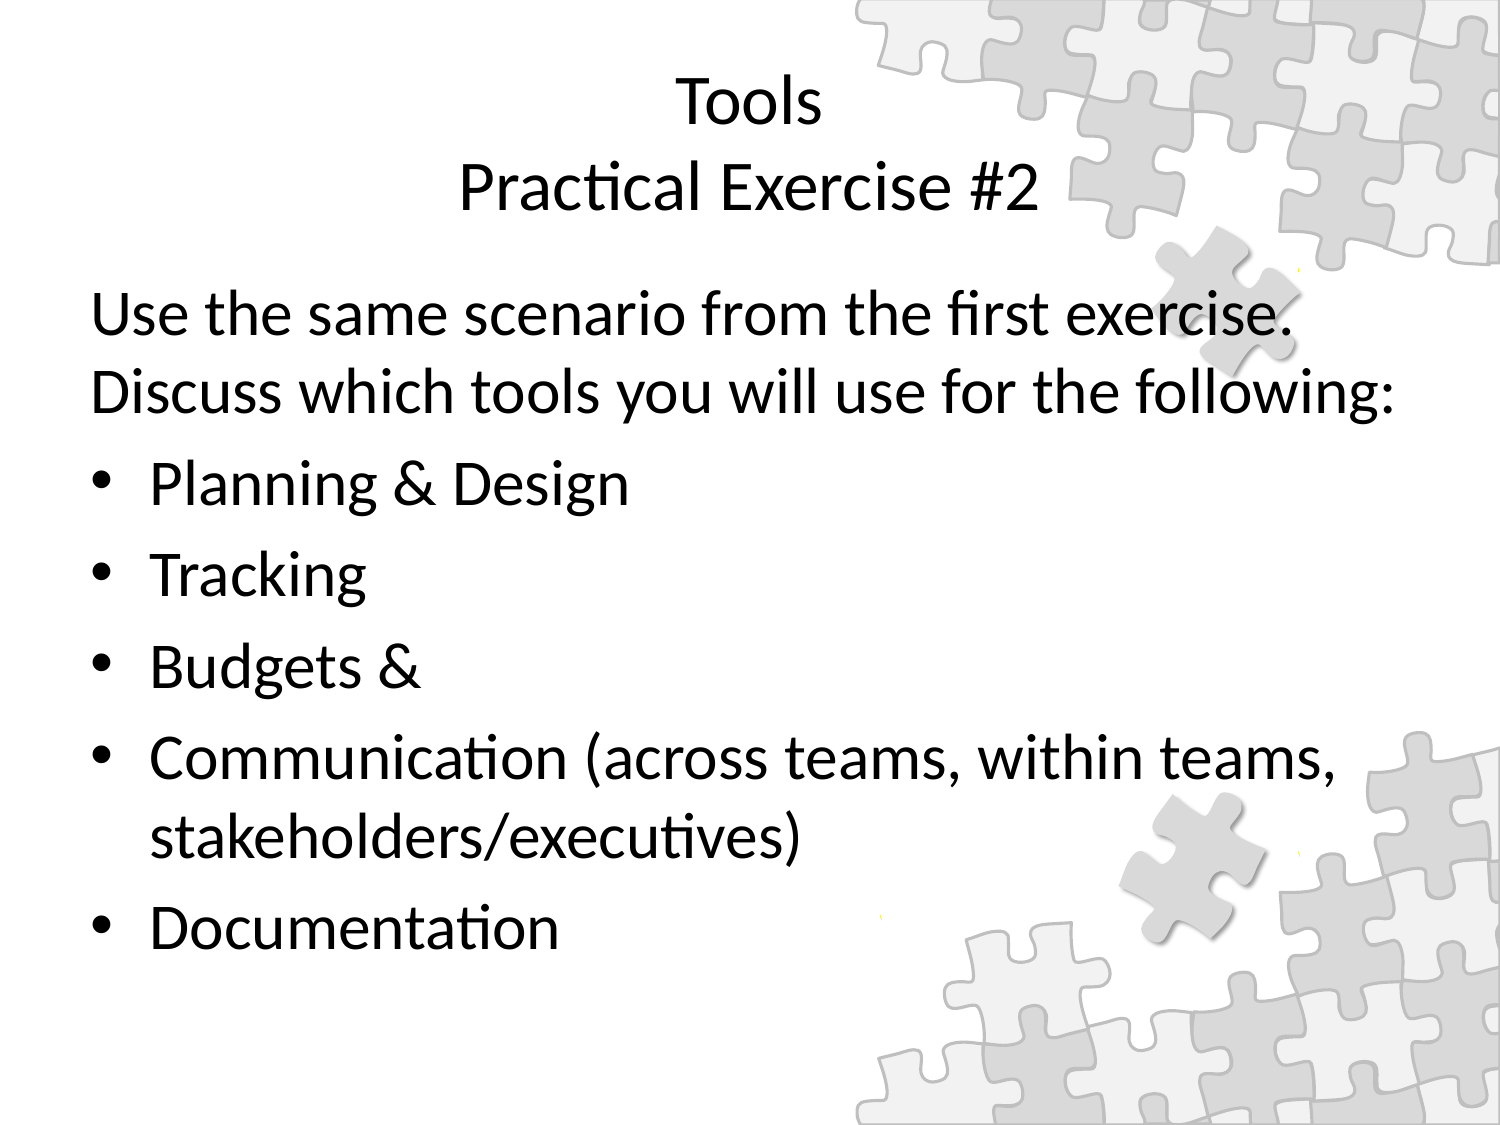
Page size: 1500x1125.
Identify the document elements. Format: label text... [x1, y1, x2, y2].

title Tools Practical Exercise #2 [75, 45, 1425, 233]
list Use the same scenario from the first exercise. Discuss which tools you will use for the following: Planning & Design Tracking Budgets & Communication (across teams, within teams, stakeholders/executives) Documentation [75, 262, 1425, 1005]
